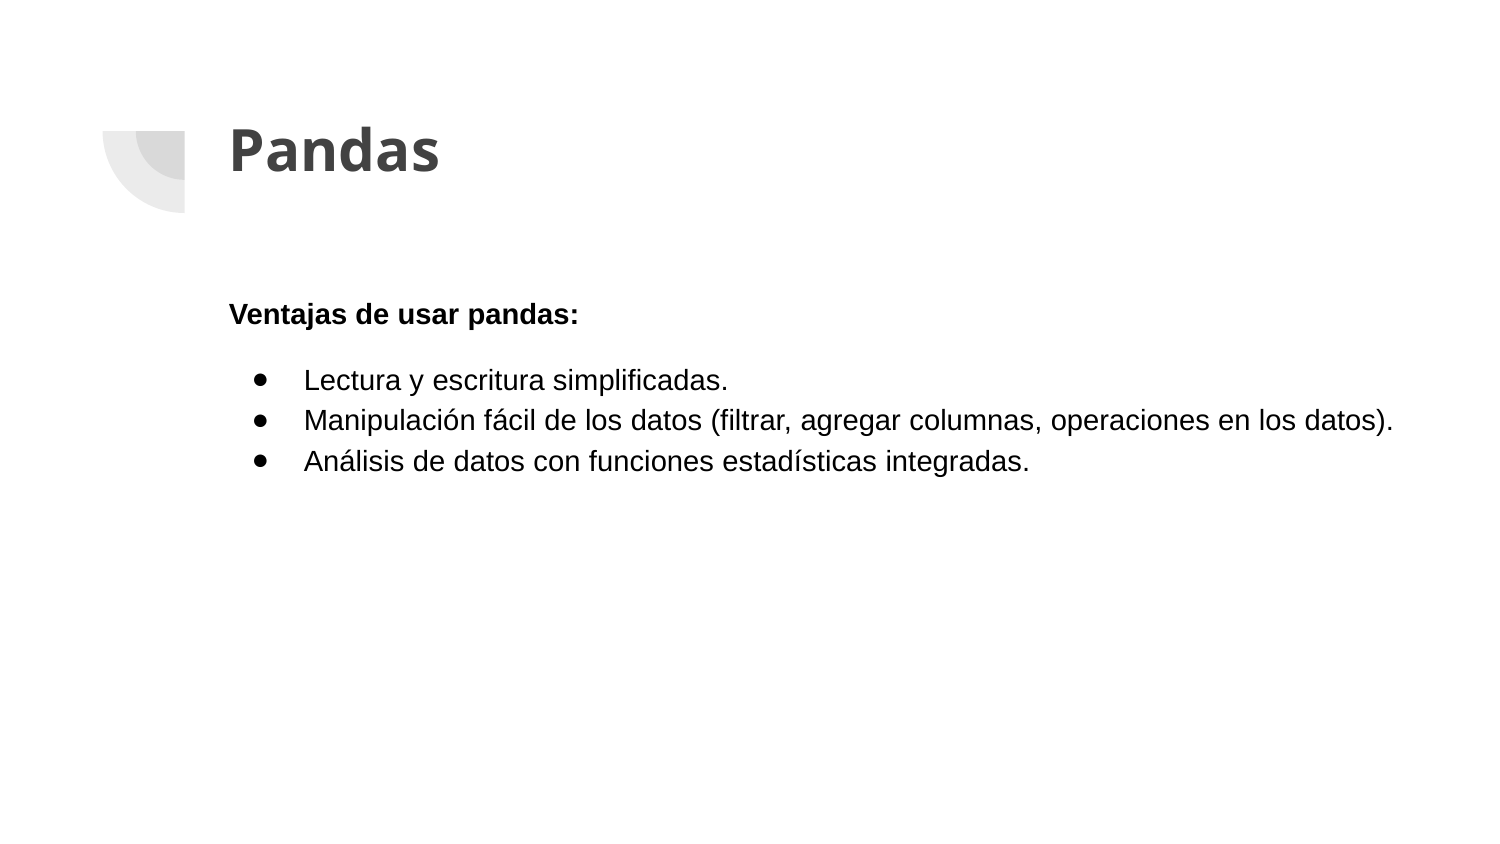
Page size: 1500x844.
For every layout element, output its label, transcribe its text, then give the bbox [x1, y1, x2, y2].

title Pandas [213, 98, 1425, 263]
list Ventajas de usar pandas: Lectura y escritura simplificadas. Manipulación fácil de los datos (filtrar, agregar columnas, operaciones en los datos). Análisis de datos con funciones estadísticas integradas. [213, 275, 1425, 744]
